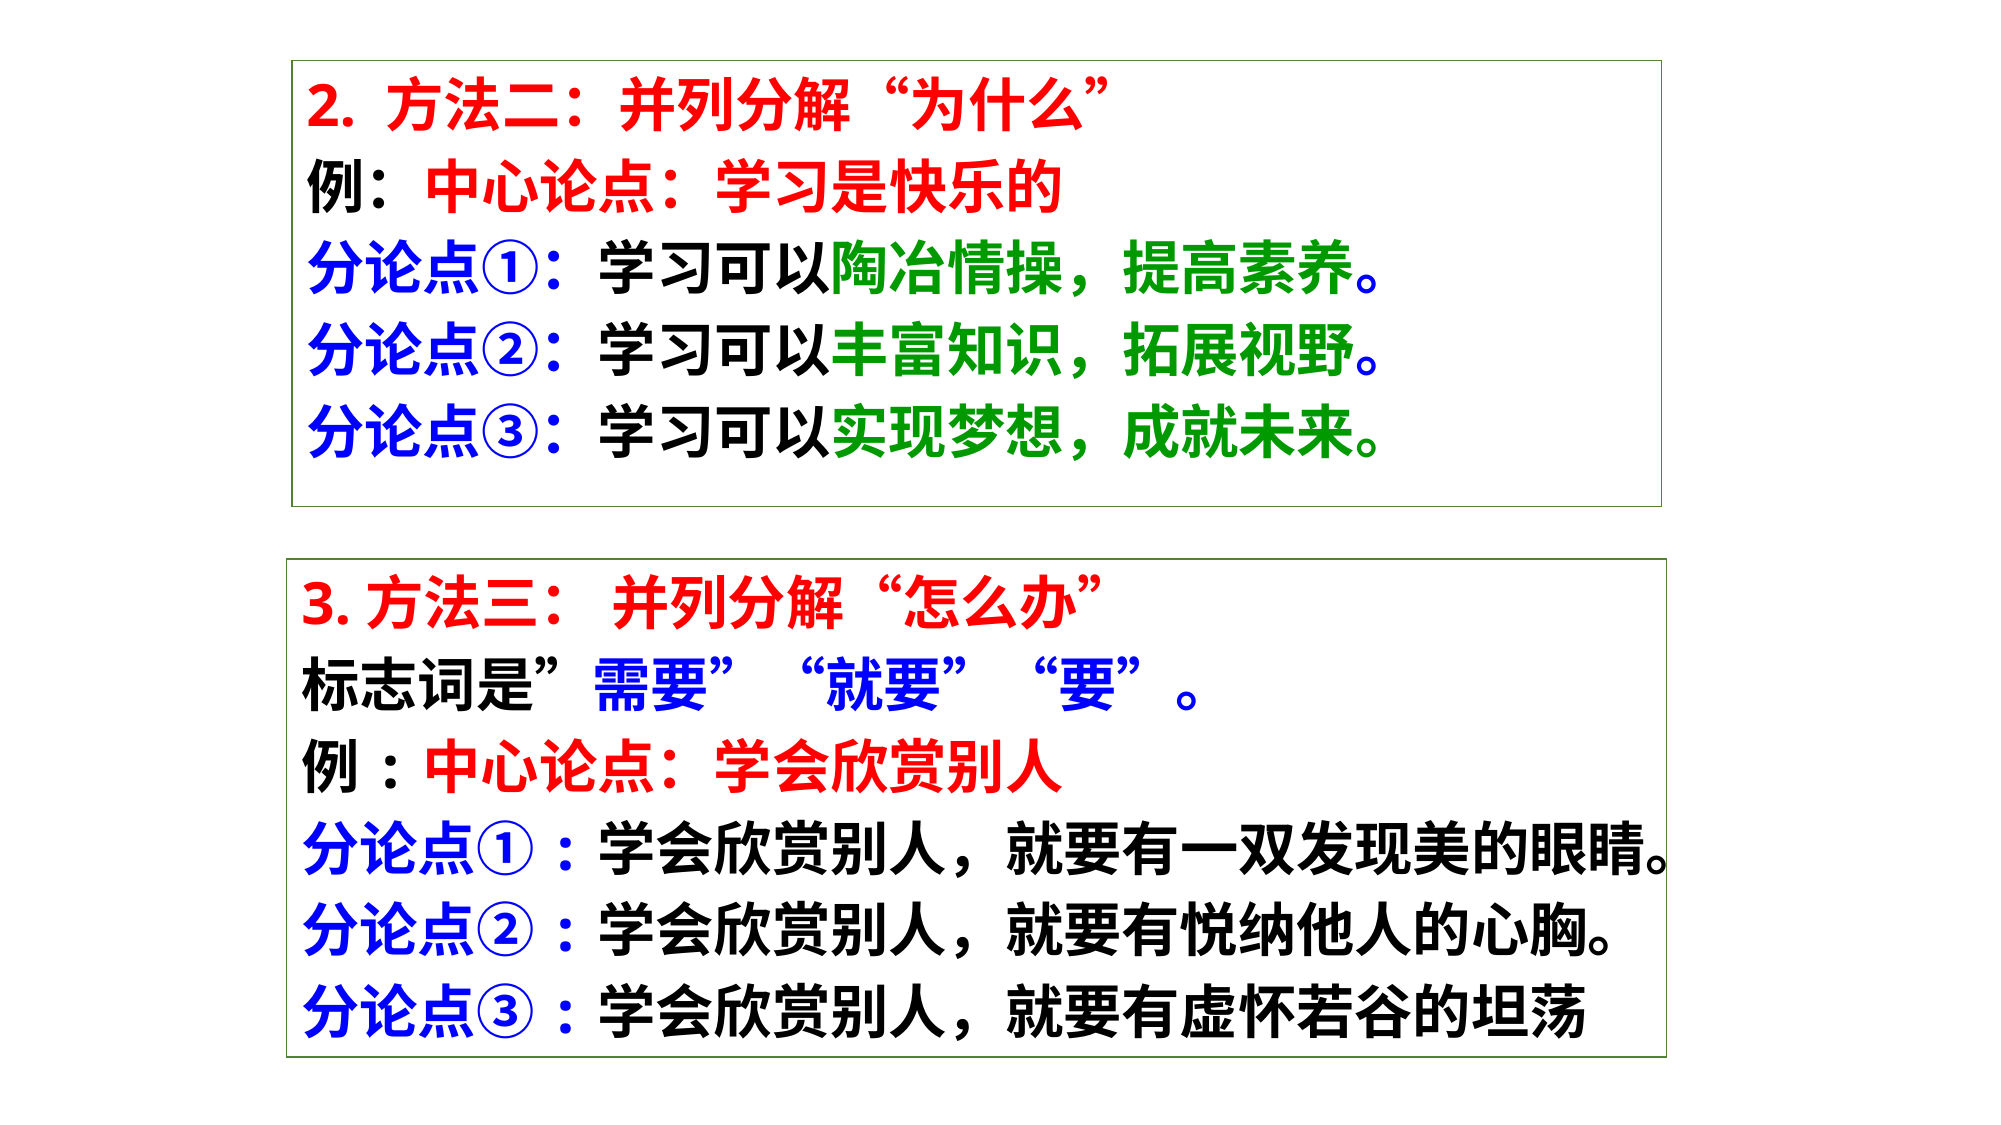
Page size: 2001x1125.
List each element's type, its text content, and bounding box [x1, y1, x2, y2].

text_box 2. 方法二：并列分解“为什么” 例：中心论点：学习是快乐的 分论点①：学习可以陶冶情操，提高素养。 分论点②：学习可以丰富知识，拓展视野。 分论点③：学习可以实现梦想，成就未来。 [291, 60, 1662, 507]
text_box 3.方法三： 并列分解“怎么办” 标志词是”需要”“就要”“要”。 例:中心论点：学会欣赏别人 分论点①:学会欣赏别人，就要有一双发现美的眼睛。 分论点②:学会欣赏别人，就要有悦纳他人的心胸。 分论点③:学会欣赏别人，就要有虚怀若谷的坦荡 [286, 559, 1667, 1058]
